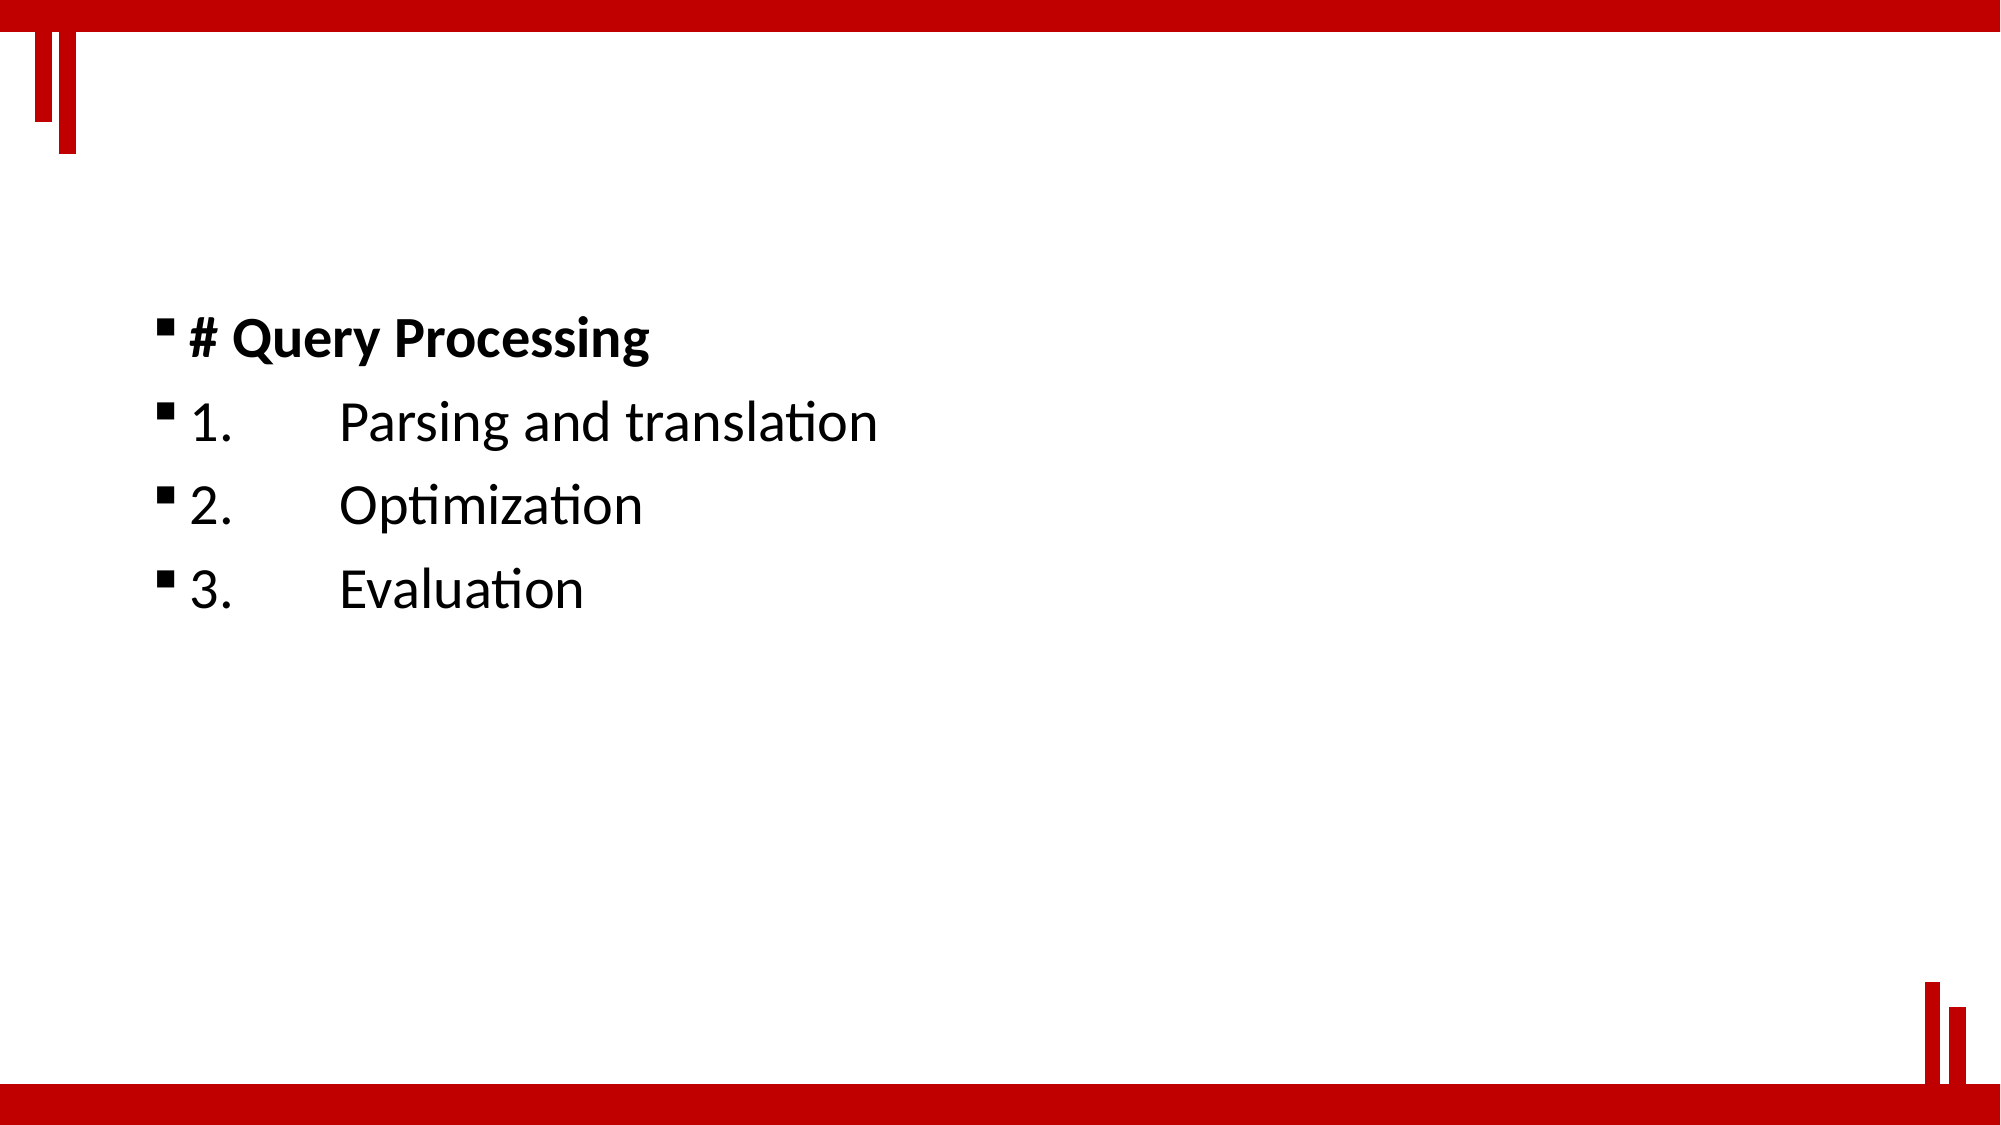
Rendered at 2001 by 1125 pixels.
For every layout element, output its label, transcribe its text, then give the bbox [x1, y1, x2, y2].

list # Query Processing 1. Parsing and translation 2. Optimization 3. Evaluation [137, 299, 1863, 1014]
